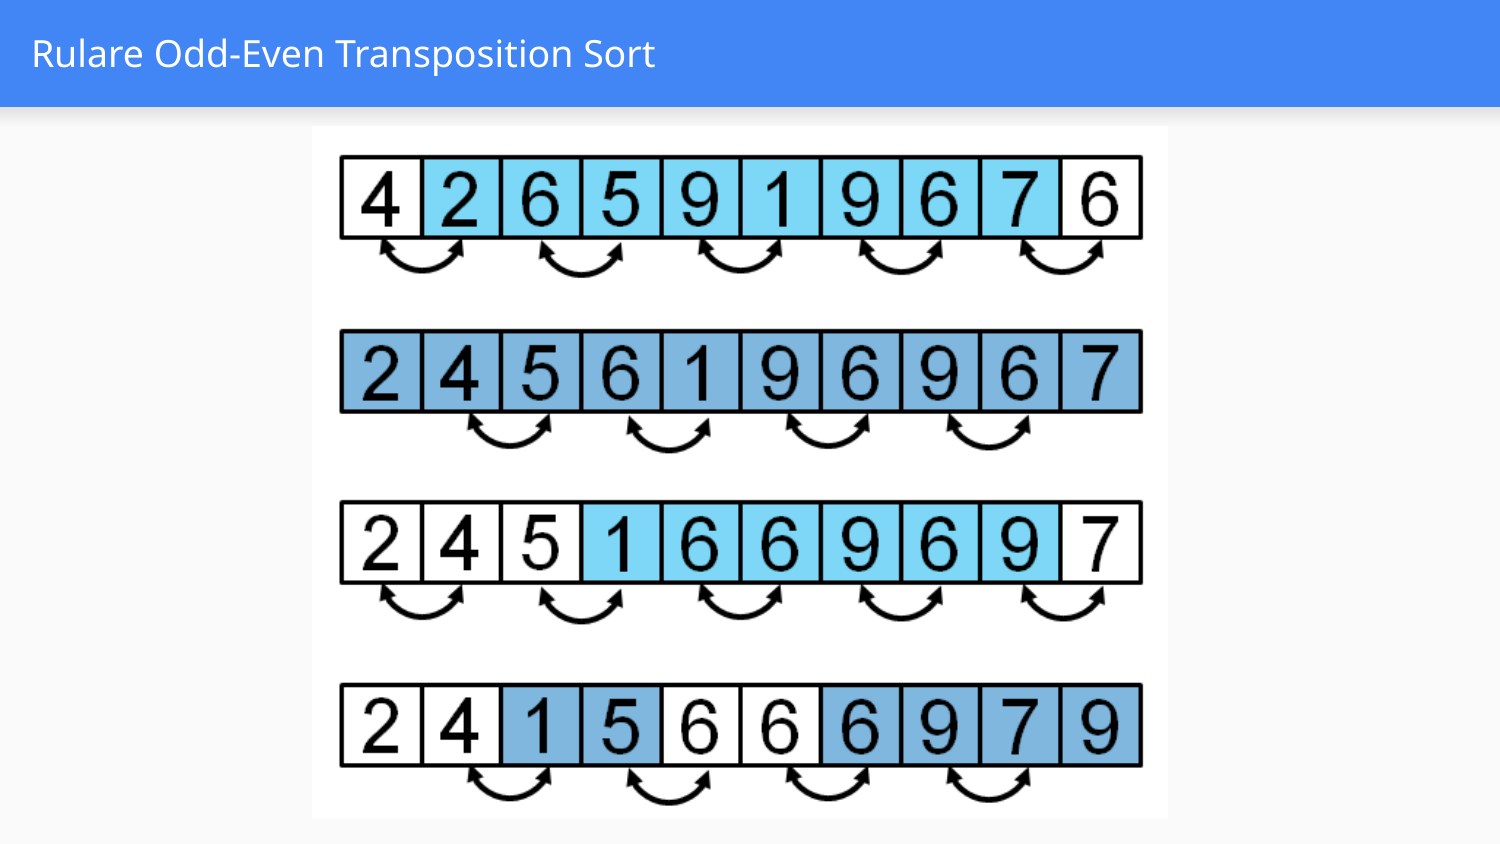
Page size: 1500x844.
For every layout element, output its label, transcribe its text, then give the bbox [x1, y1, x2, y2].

picture [311, 126, 1169, 819]
title Rulare Odd-Even Transposition Sort [16, 2, 1464, 102]
